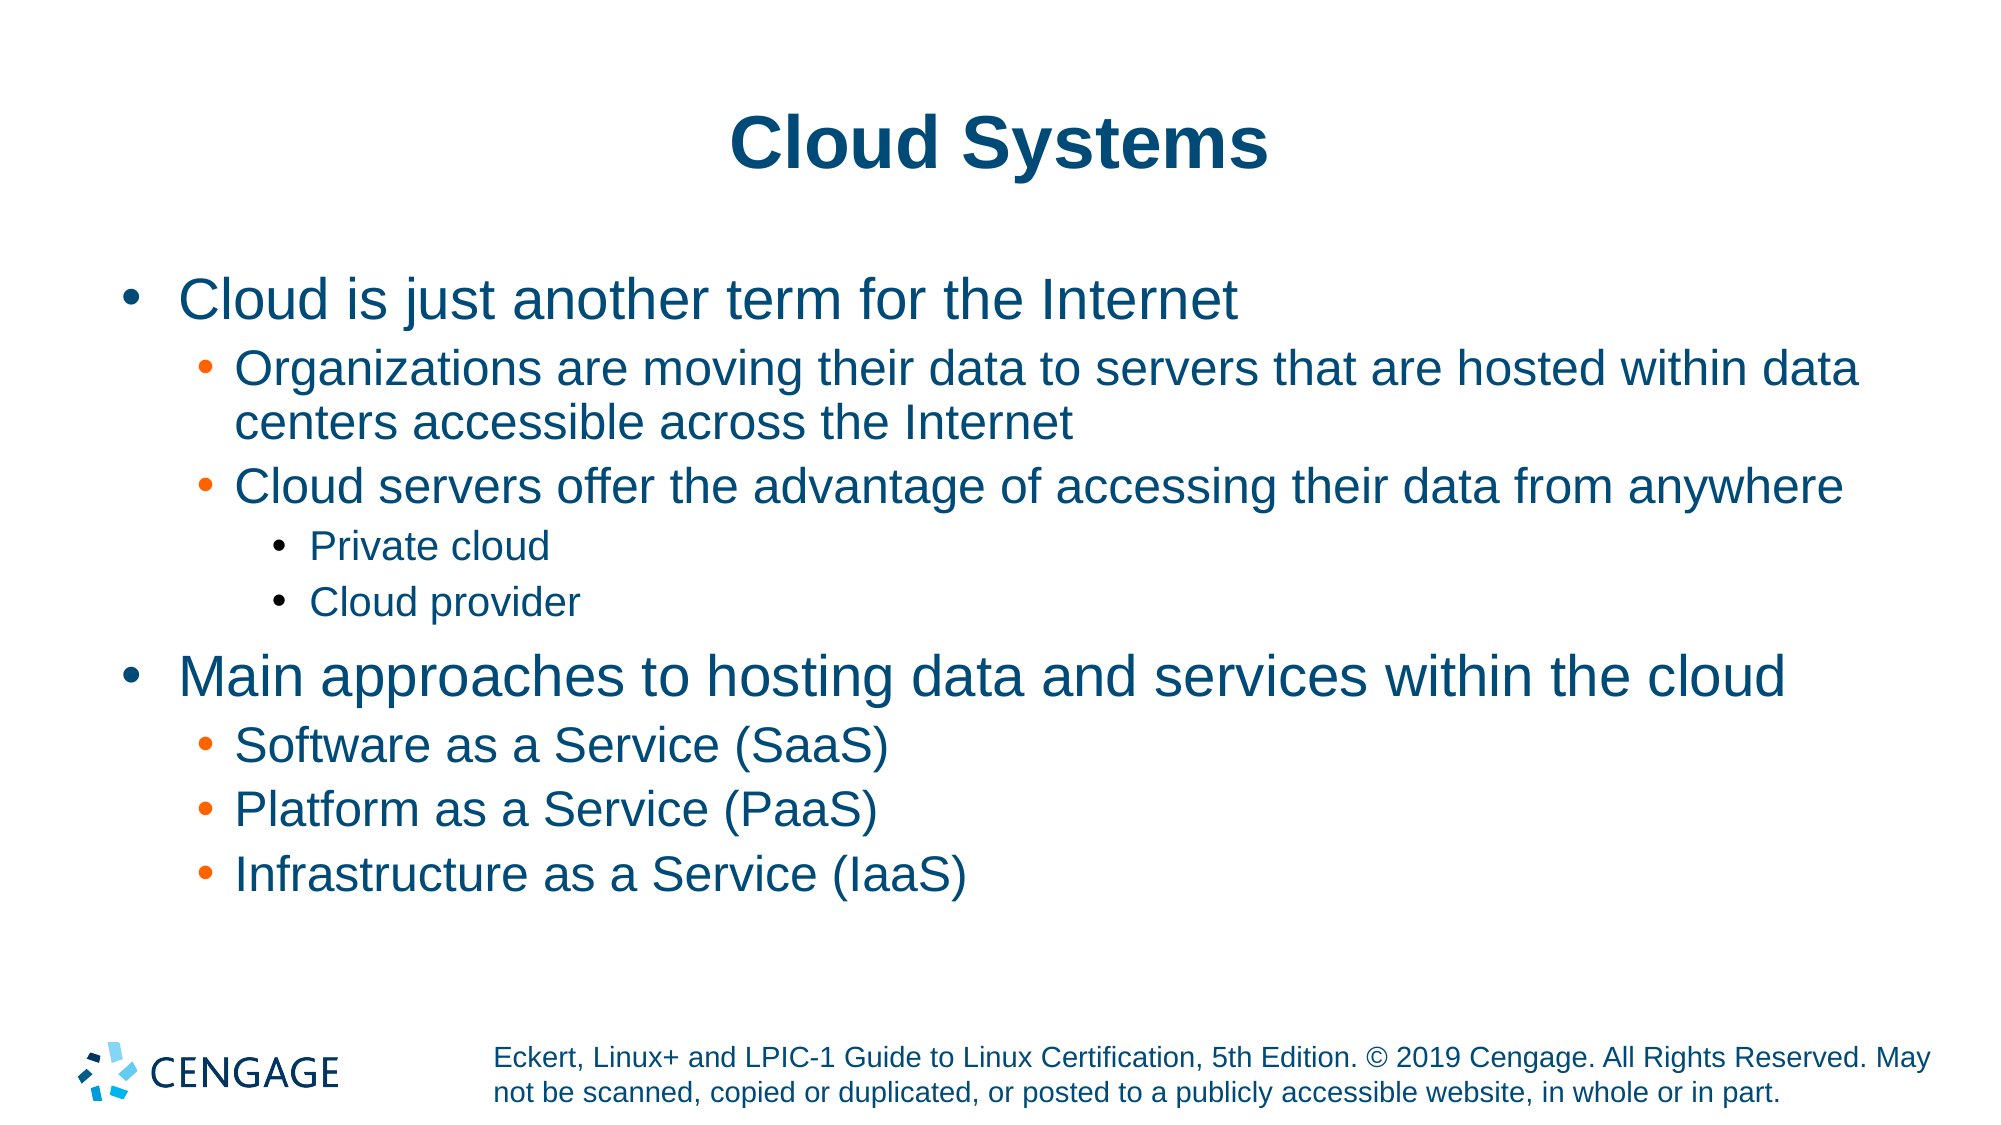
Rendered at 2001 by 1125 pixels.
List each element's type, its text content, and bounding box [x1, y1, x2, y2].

list Cloud is just another term for the Internet Organizations are moving their data to servers that are hosted within data centers accessible across the Internet Cloud servers offer the advantage of accessing their data from anywhere Private cloud Cloud provider Main approaches to hosting data and services within the cloud Software as a Service (SaaS) Platform as a Service (PaaS) Infrastructure as a Service (IaaS) [121, 268, 1880, 990]
title Cloud Systems [137, 103, 1863, 265]
picture [78, 1042, 338, 1101]
